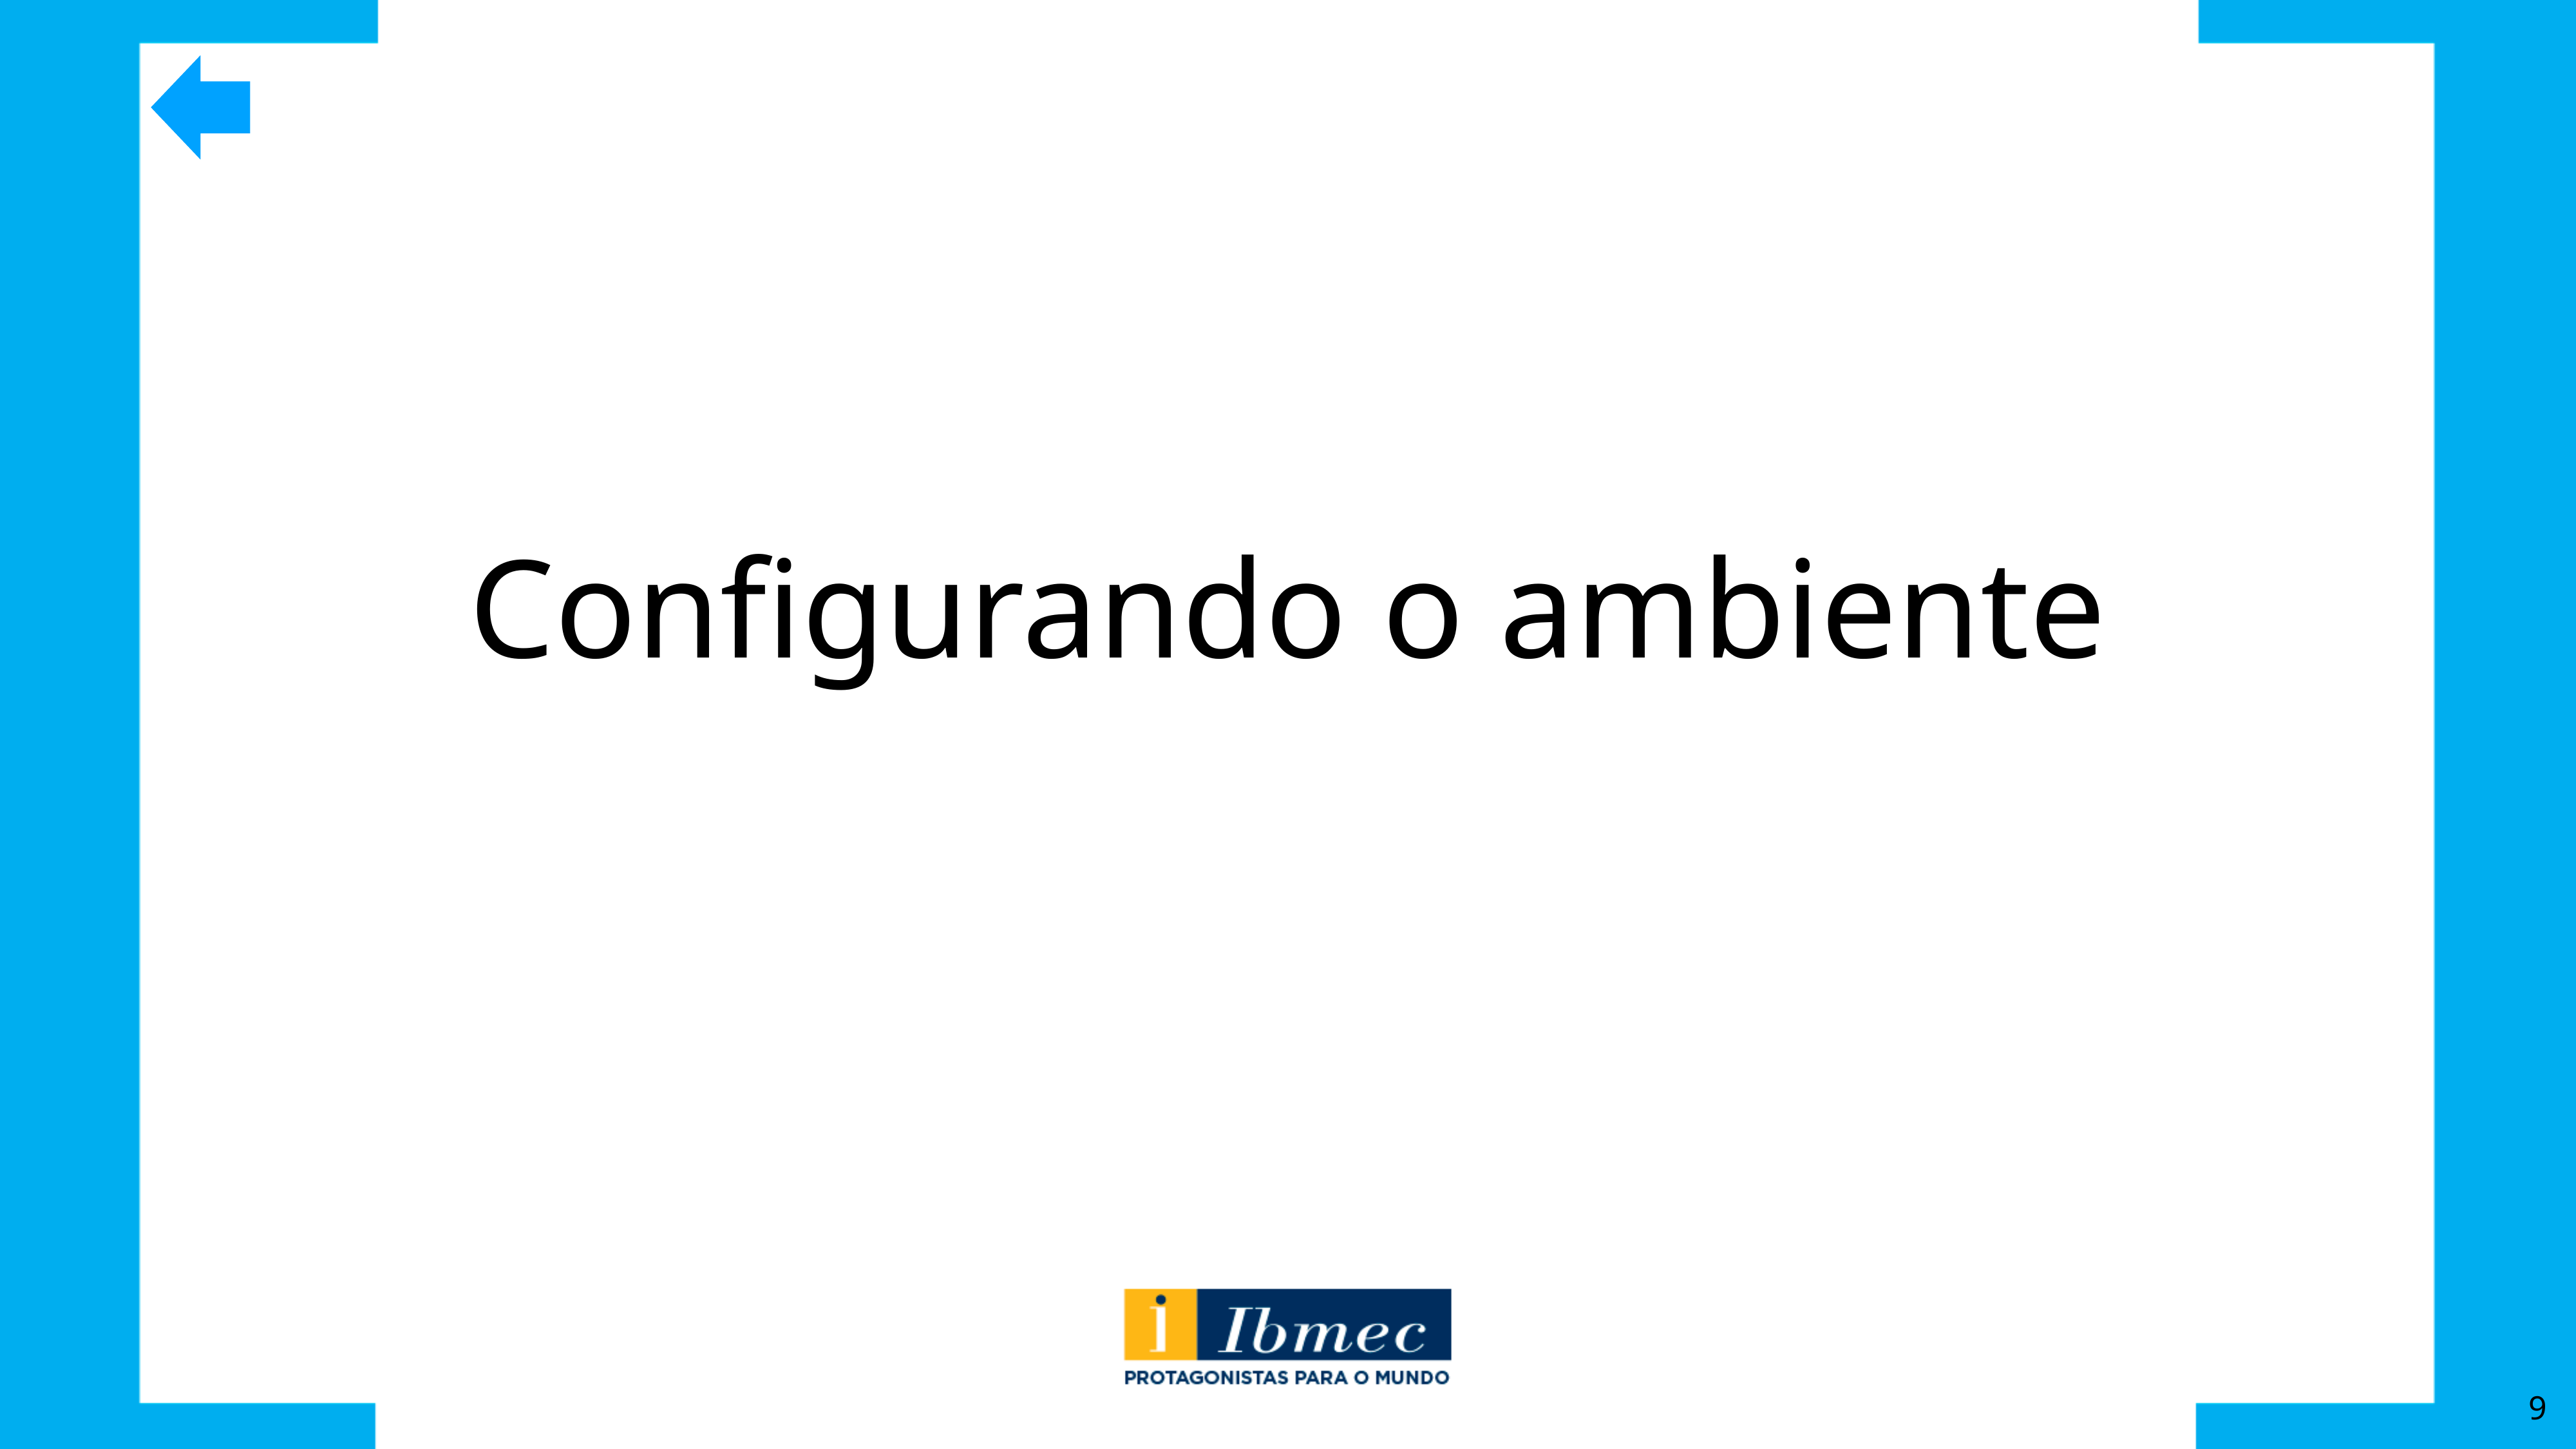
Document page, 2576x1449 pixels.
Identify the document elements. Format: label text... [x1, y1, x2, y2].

slide_number 9 [2506, 1381, 2570, 1432]
picture [139, 0, 2434, 1449]
text_box [151, 55, 251, 160]
title Configurando o ambiente [178, 482, 2398, 725]
